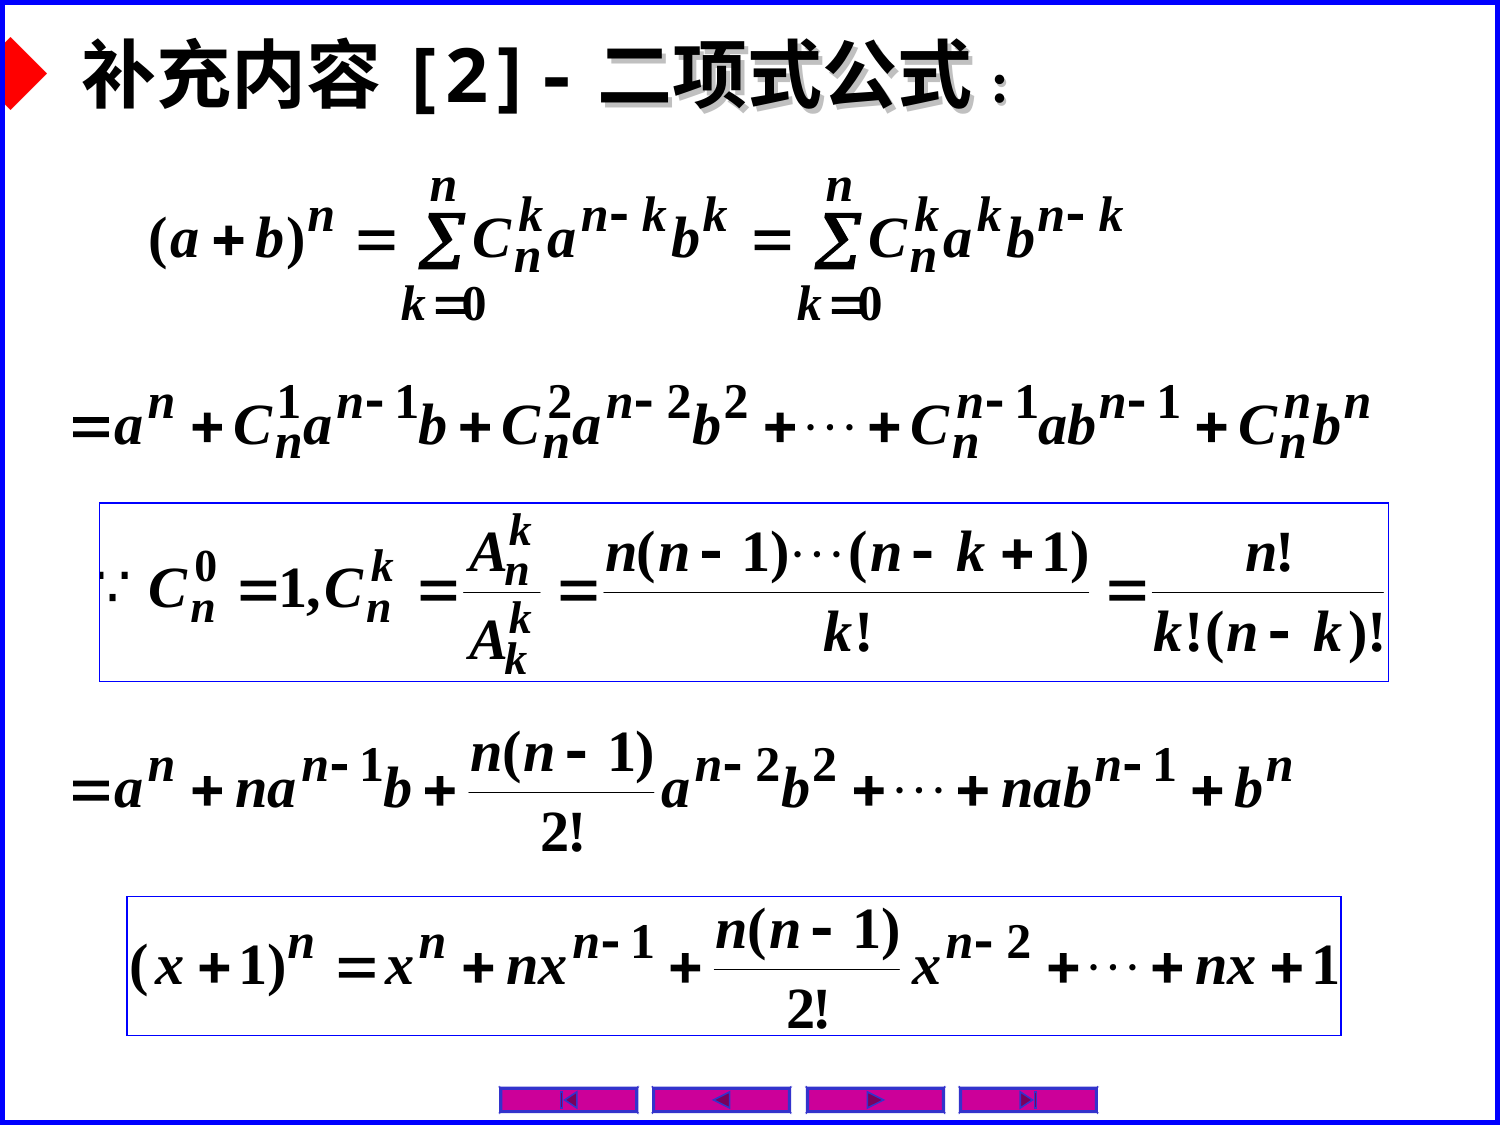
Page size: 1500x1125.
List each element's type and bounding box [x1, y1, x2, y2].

text_box [0, 0, 1500, 1125]
